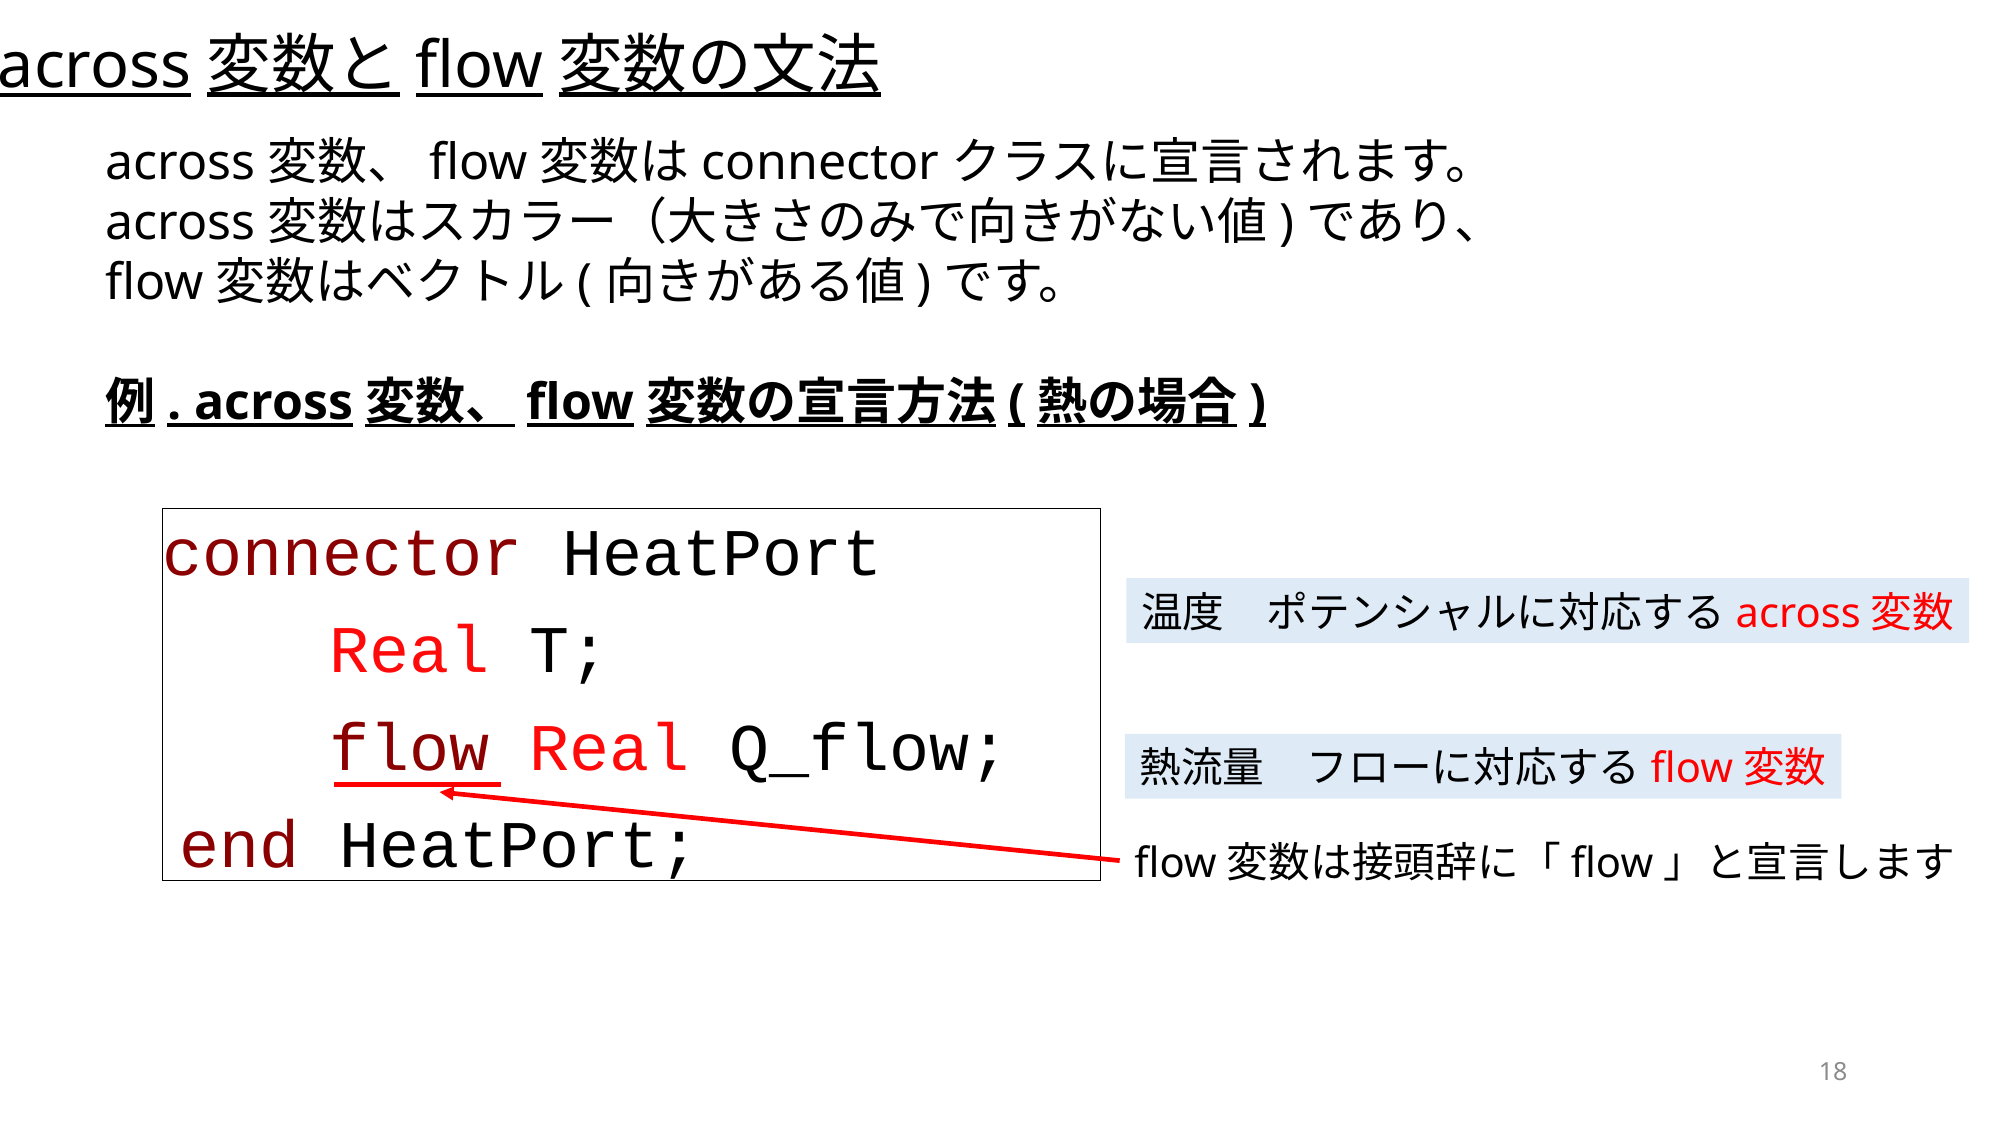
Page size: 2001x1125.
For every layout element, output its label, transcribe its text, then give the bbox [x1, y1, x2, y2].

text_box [162, 506, 1963, 894]
text_box across変数とflow変数の文法 [0, 14, 890, 109]
text_box across変数、flow変数はconnectorクラスに宣言されます。 across変数はスカラー（大きさのみで向きがない値)であり、 flow変数はベクトル(向きがある値)です。 例. across変数、flow変数の宣言方法(熱の場合) [90, 122, 1958, 438]
slide_number 18 [1412, 1042, 1863, 1103]
